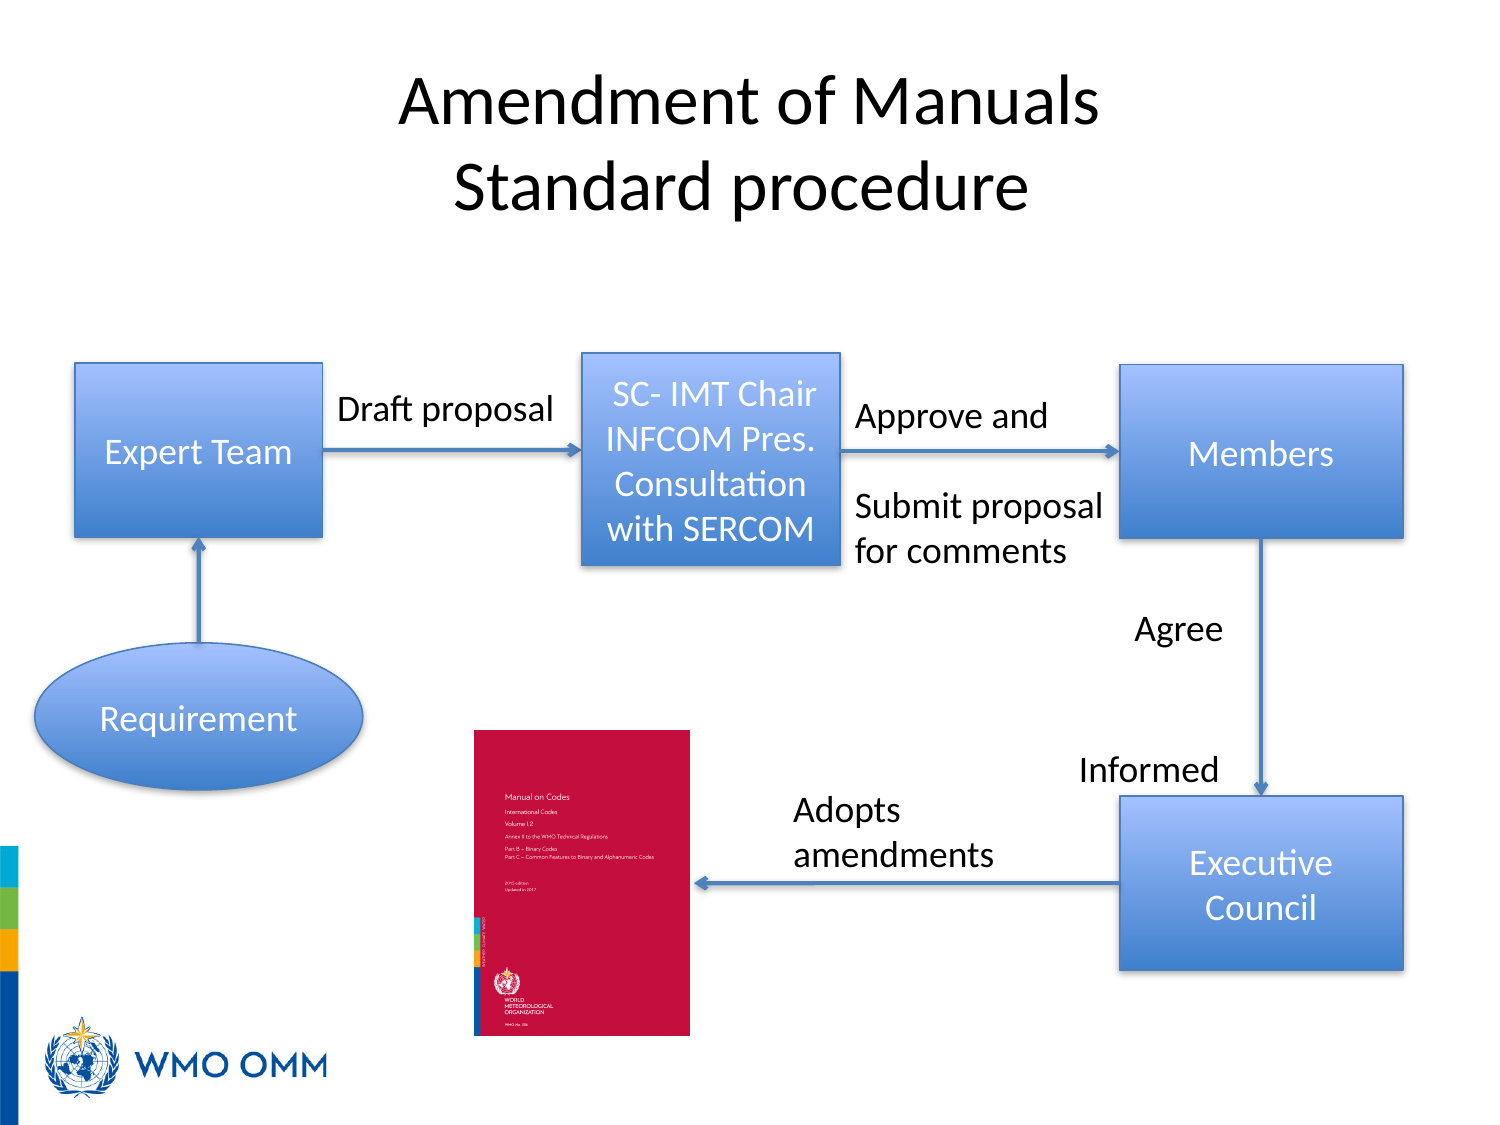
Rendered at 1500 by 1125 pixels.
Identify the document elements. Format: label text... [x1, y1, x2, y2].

text_box Draft proposal [322, 376, 576, 437]
text_box Members [1119, 364, 1404, 539]
text_box Adopts amendments [778, 777, 1065, 882]
text_box SC- IMT Chair INFCOM Pres. Consultation with SERCOM [581, 352, 841, 566]
picture [0, 845, 327, 1125]
text_box Requirement [33, 642, 364, 791]
text_box Expert Team [74, 362, 323, 538]
text_box Approve and Submit proposal for comments [840, 456, 1120, 579]
text_box Informed [1064, 737, 1246, 798]
title Amendment of Manuals Standard procedure [75, 45, 1425, 233]
text_box Agree [1119, 597, 1246, 657]
picture [473, 730, 690, 1036]
text_box Executive Council [1119, 795, 1404, 971]
text_box Approve and Submit proposal for comments [840, 383, 1120, 451]
